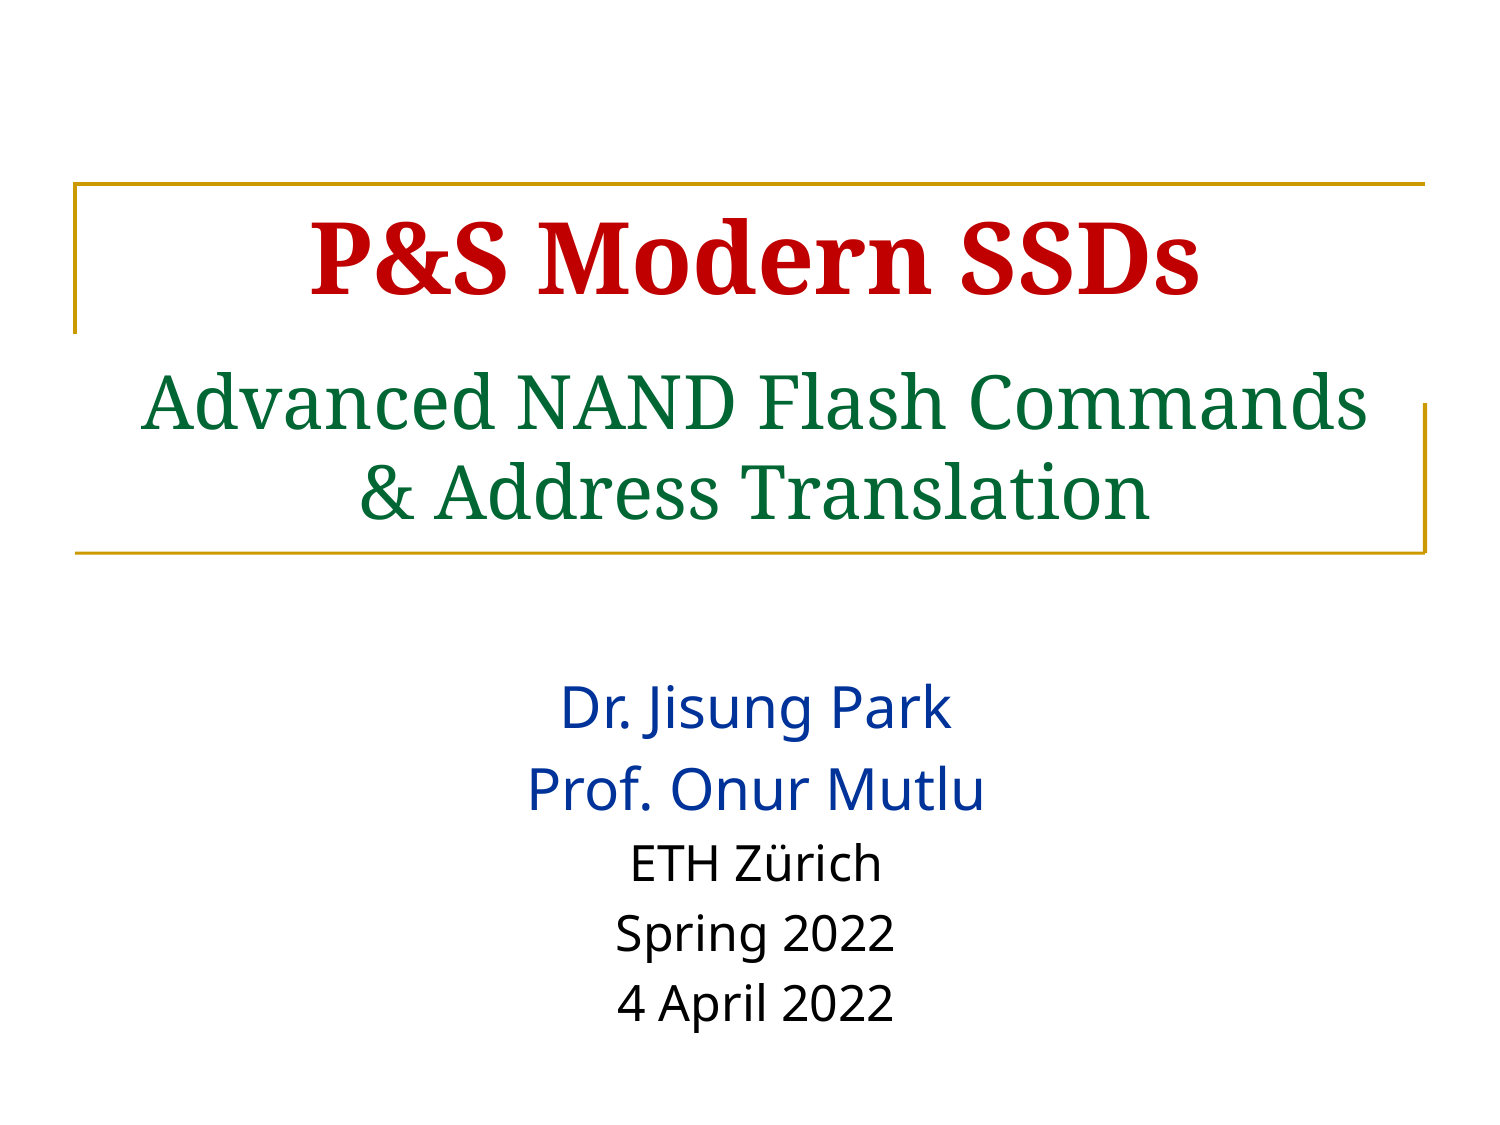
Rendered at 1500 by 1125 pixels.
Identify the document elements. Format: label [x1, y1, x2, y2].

title [62, 187, 1450, 550]
subtitle [112, 662, 1400, 1038]
